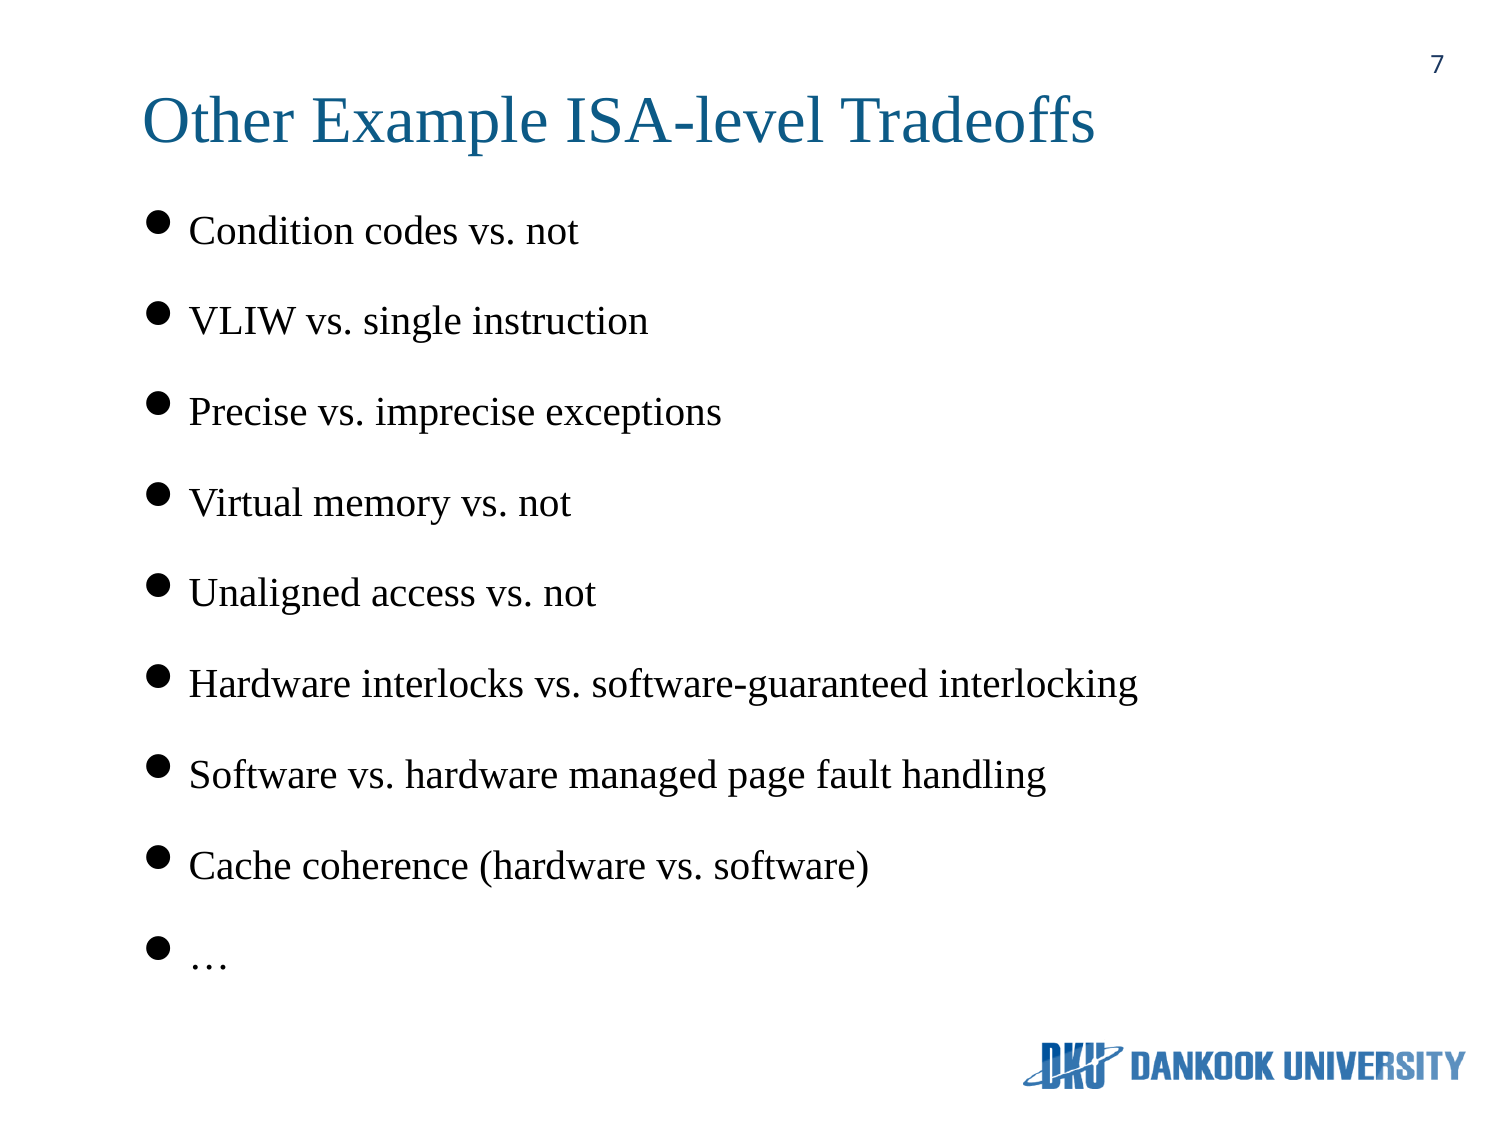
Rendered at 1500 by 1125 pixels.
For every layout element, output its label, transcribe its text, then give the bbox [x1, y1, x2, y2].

slide_number 7 [1378, 36, 1460, 96]
title Other Example ISA-level Tradeoffs [127, 62, 1372, 164]
picture [24, 30, 1473, 1096]
list Condition codes vs. not VLIW vs. single instruction Precise vs. imprecise exceptions Virtual memory vs. not Unaligned access vs. not Hardware interlocks vs. software-guaranteed interlocking Software vs. hardware managed page fault handling Cache coherence (hardware vs. software) … [127, 195, 1372, 991]
